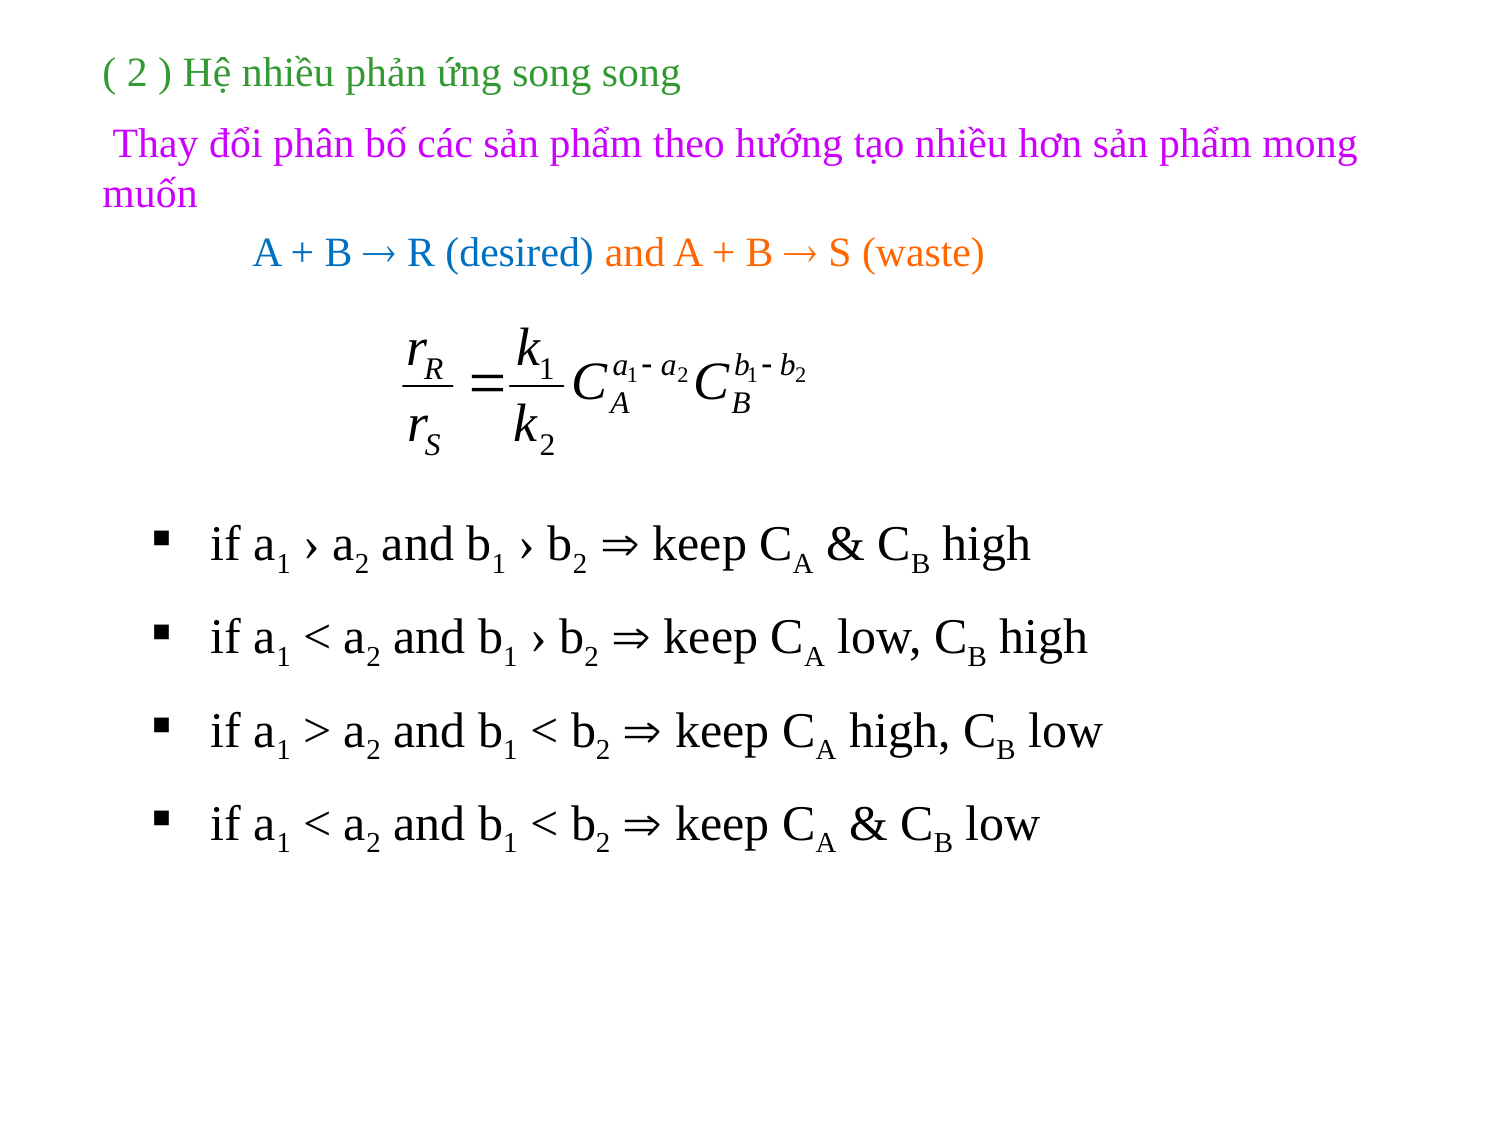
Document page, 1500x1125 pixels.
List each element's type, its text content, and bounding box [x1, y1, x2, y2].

text_box ( 2 ) Hệ nhiều phản ứng song song Thay đổi phân bố các sản phẩm theo hướng tạo nhiều hơn sản phẩm mong muốn A + B  R (desired) and A + B  S (waste) [87, 37, 1425, 275]
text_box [393, 314, 822, 468]
text_box if a1 › a2 and b1 › b2  keep CA & CB high if a1 < a2 and b1 › b2  keep CA low, CB high if a1 > a2 and b1 < b2  keep CA high, CB low if a1 < a2 and b1 < b2  keep CA & CB low [135, 503, 1365, 952]
